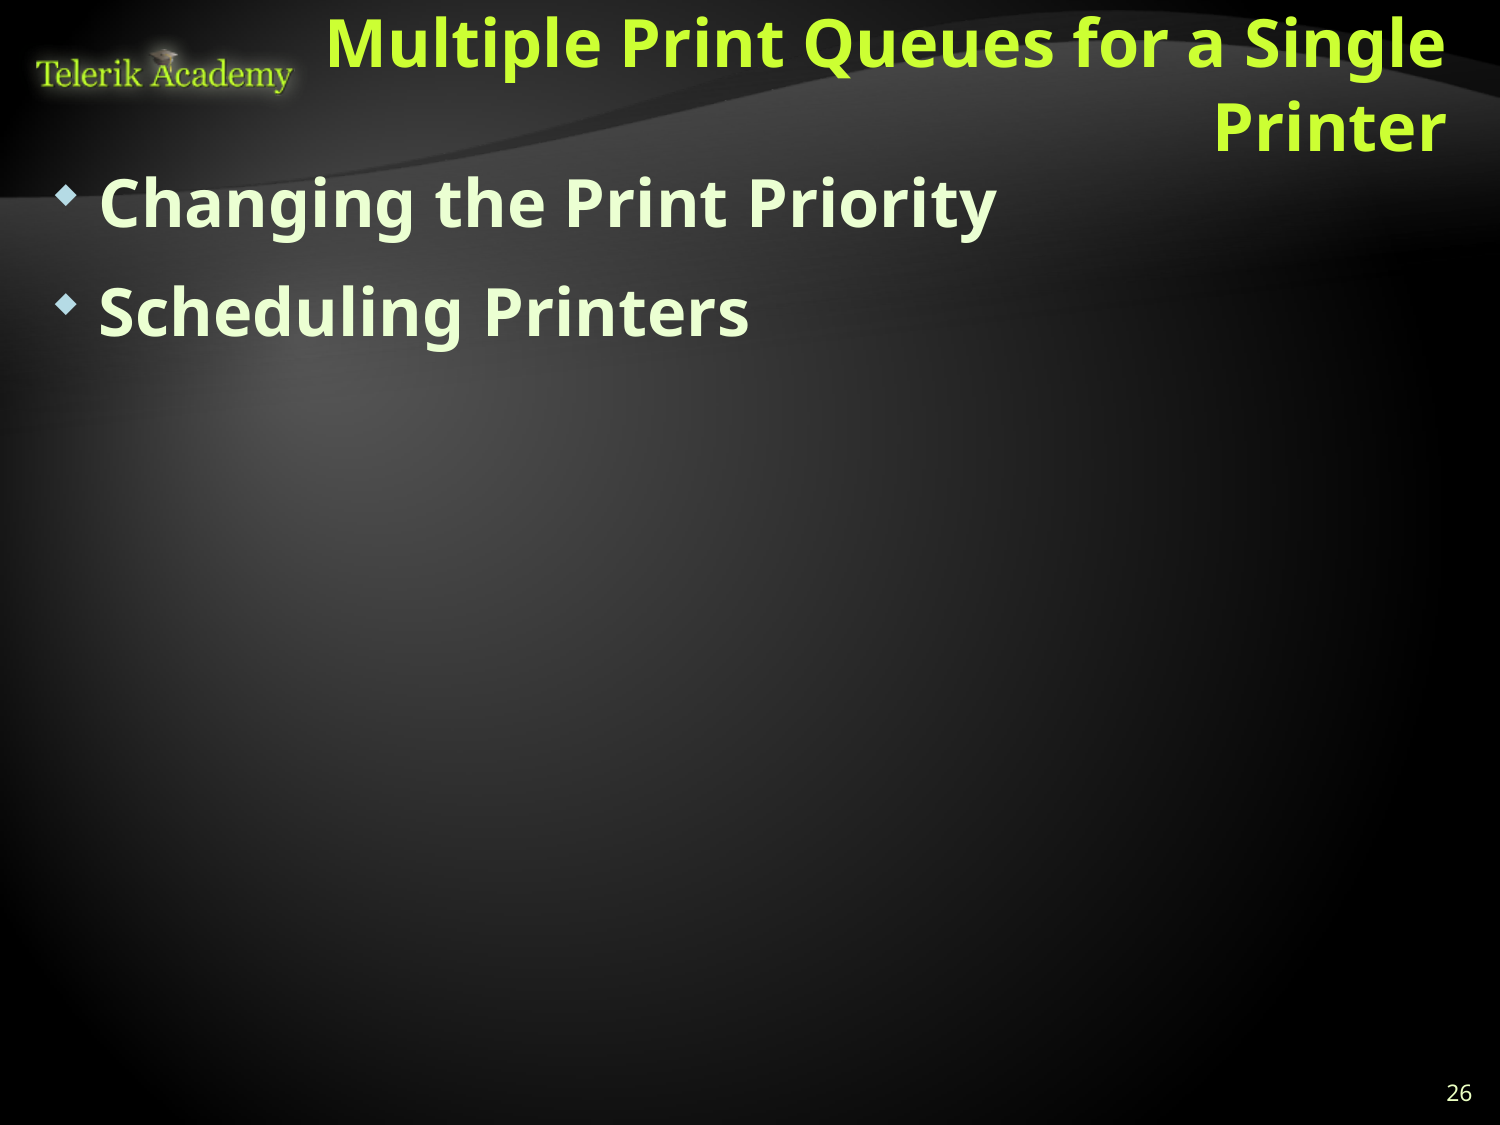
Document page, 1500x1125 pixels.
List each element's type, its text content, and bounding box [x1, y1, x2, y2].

title Multiple Print Queues for a Single Printer [237, 12, 1463, 149]
picture [0, 0, 1500, 1125]
list Changing the Print Priority Scheduling Printers [37, 149, 1463, 1100]
slide_number 26 [1412, 1074, 1488, 1113]
